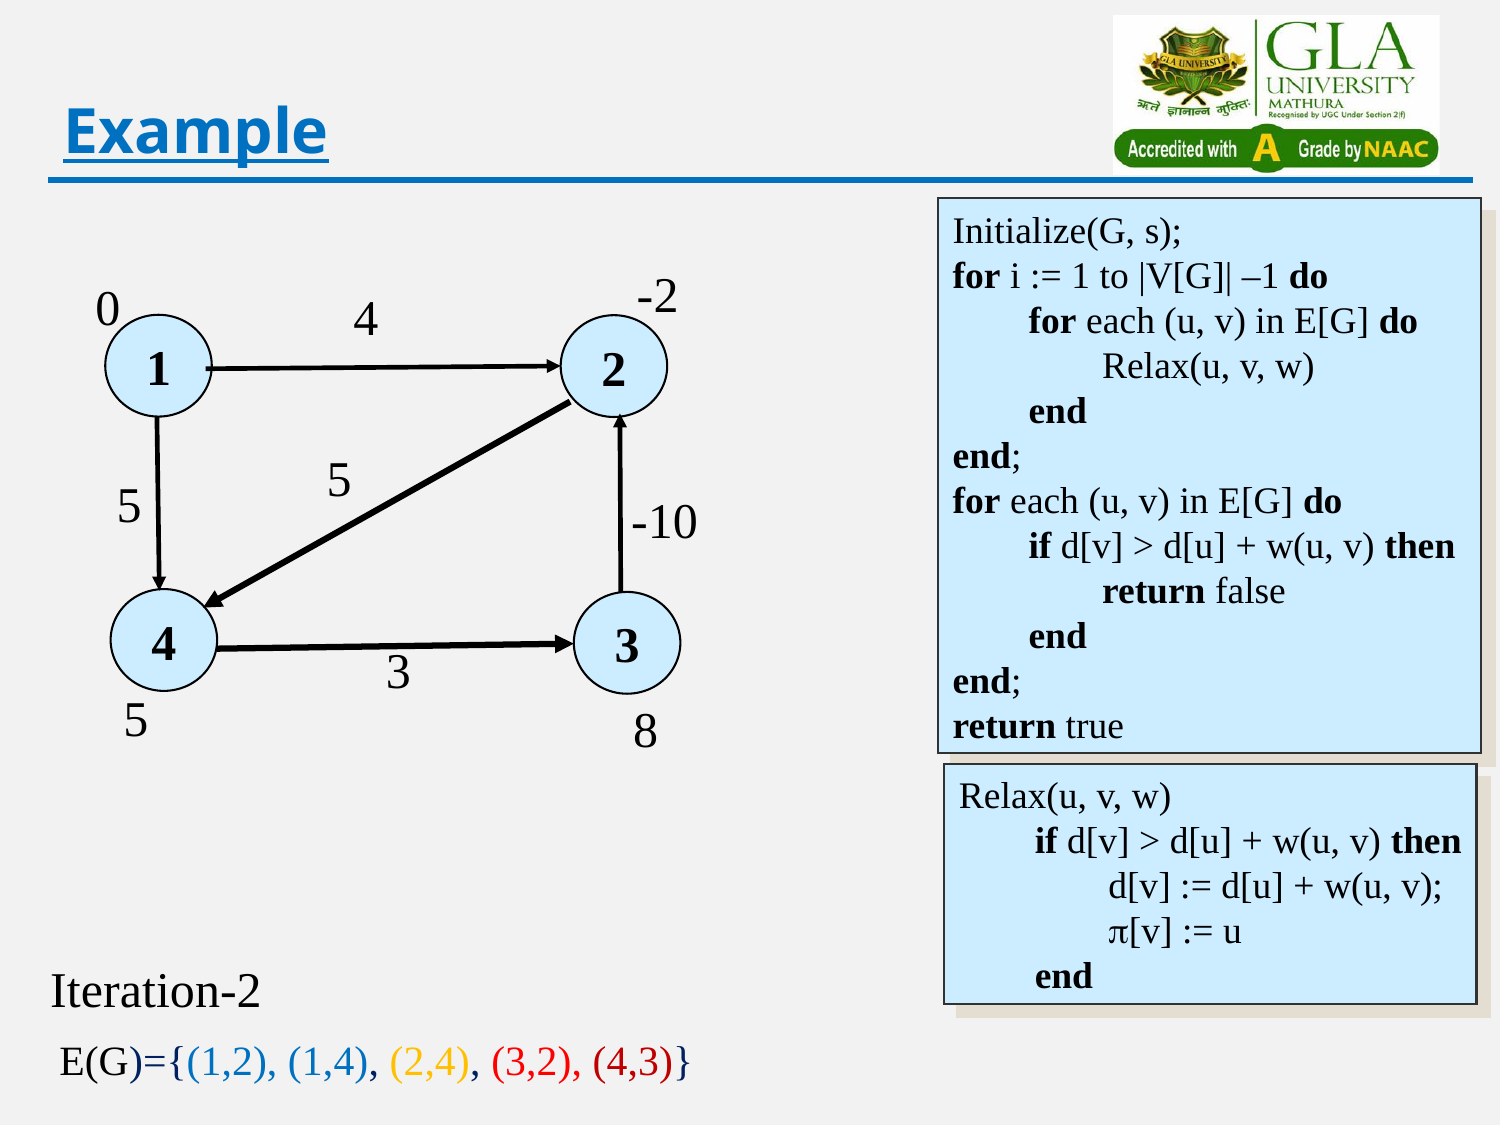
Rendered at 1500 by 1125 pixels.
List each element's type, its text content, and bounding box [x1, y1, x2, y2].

text_box 2 [560, 315, 668, 417]
text_box [613, 413, 627, 481]
text_box 5 [108, 678, 164, 754]
text_box [152, 416, 166, 591]
text_box [205, 359, 561, 373]
text_box E(G)={(1,2), (1,4), (2,4), (3,2), (4,3)} [44, 1026, 1241, 1092]
text_box 5 [101, 464, 157, 540]
text_box 0 [80, 267, 136, 343]
text_box 3 [573, 591, 681, 693]
text_box -10 [616, 481, 713, 557]
picture [1112, 15, 1440, 176]
text_box 8 [618, 689, 673, 765]
text_box Iteration-2 [35, 949, 312, 1025]
text_box [426, 637, 573, 651]
title Example [48, 2, 1474, 175]
text_box Relax(u, v, w) if d[v] > d[u] + w(u, v) then d[v] := d[u] + w(u, v); [v] := u end [944, 763, 1477, 1004]
text_box 4 [110, 589, 218, 691]
text_box 5 [311, 439, 367, 515]
text_box -2 [621, 254, 694, 330]
text_box 3 [371, 631, 426, 707]
text_box Initialize(G, s); for i := 1 to |V[G]| –1 do for each (u, v) in E[G] do Relax(u, v, w) end end; for each (u, v) in E[G] do if d[v] > d[u] + w(u, v) then return false end end; return true [938, 198, 1482, 754]
text_box [202, 401, 571, 608]
text_box 4 [338, 278, 394, 353]
text_box 1 [105, 314, 212, 417]
